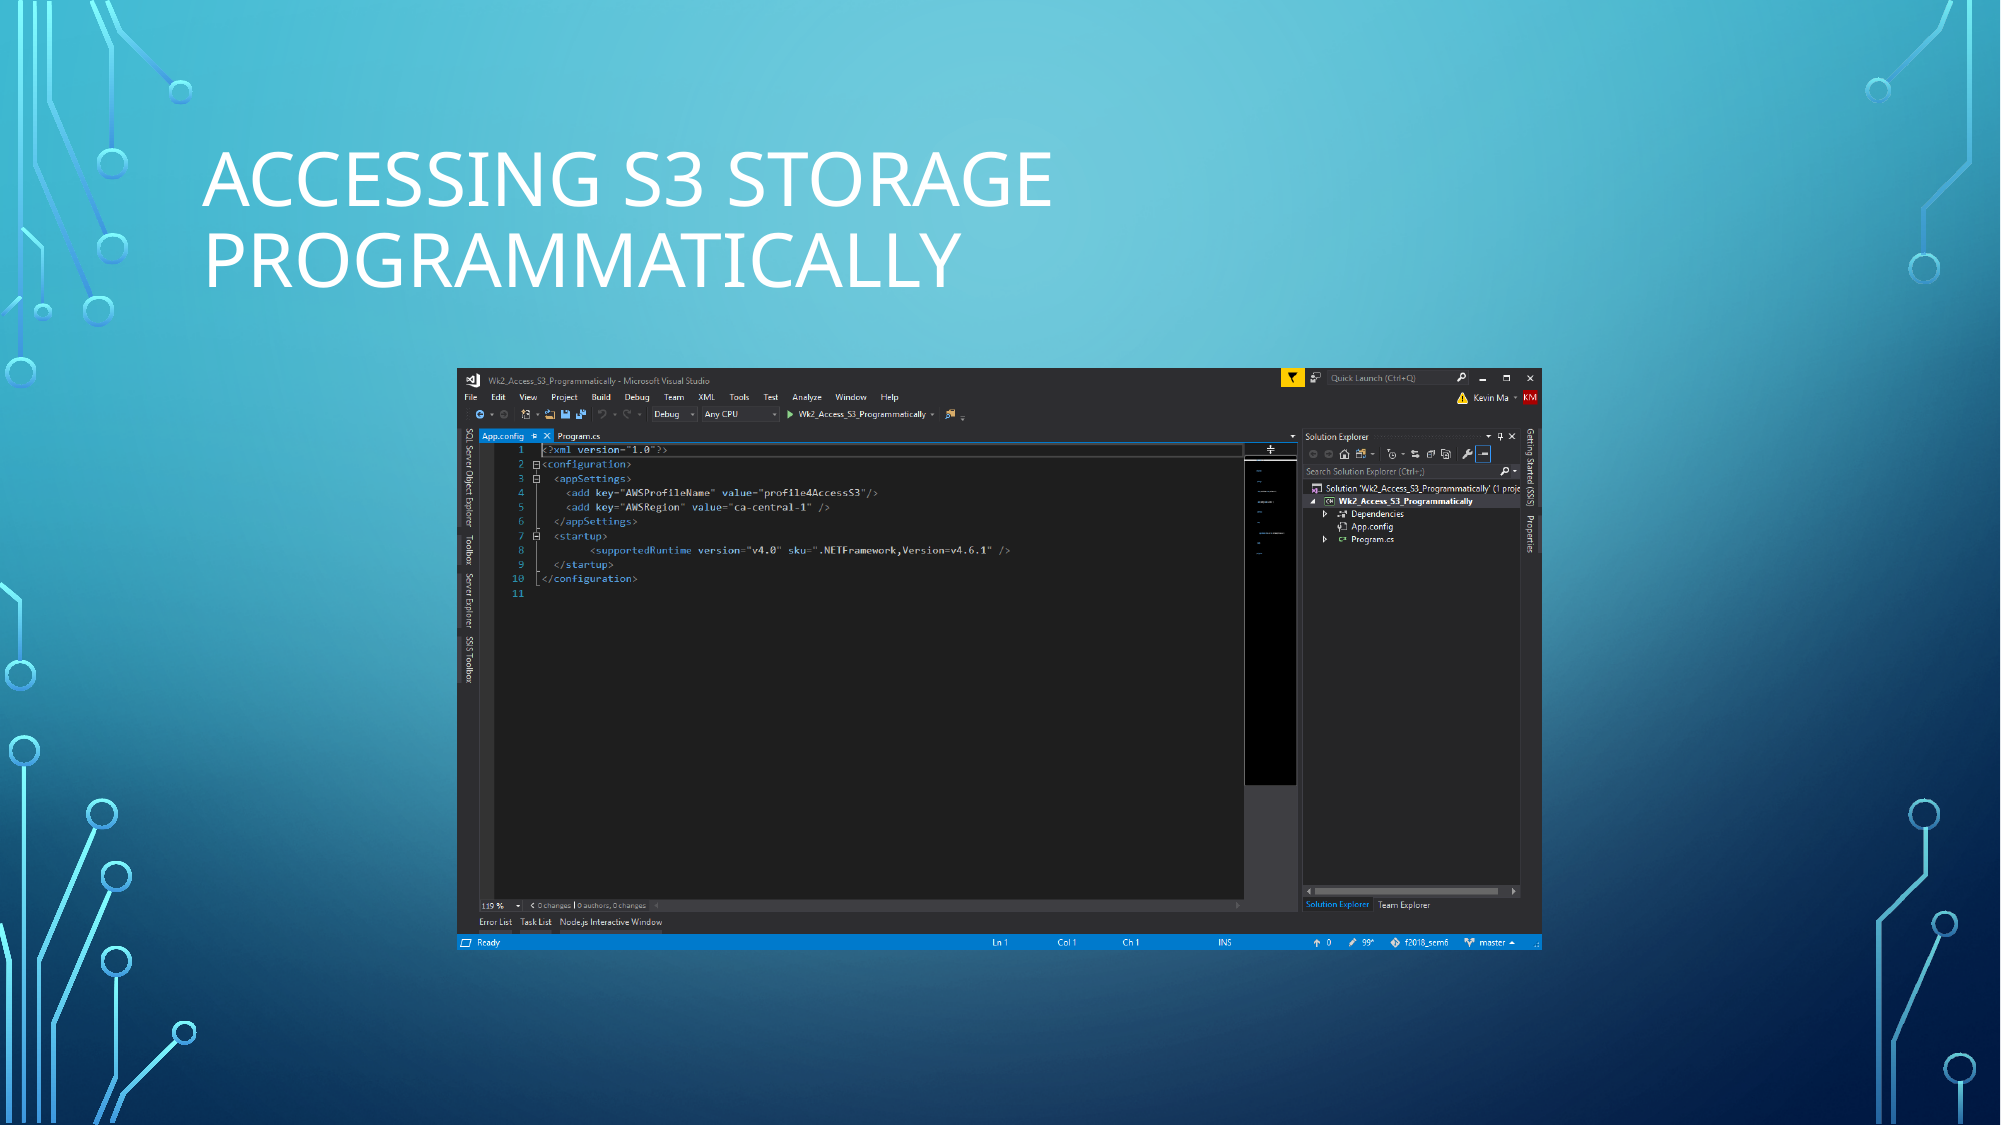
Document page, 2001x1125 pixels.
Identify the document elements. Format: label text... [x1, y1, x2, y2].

title Accessing S3 Storage Programmatically [187, 101, 1813, 344]
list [457, 368, 1542, 951]
